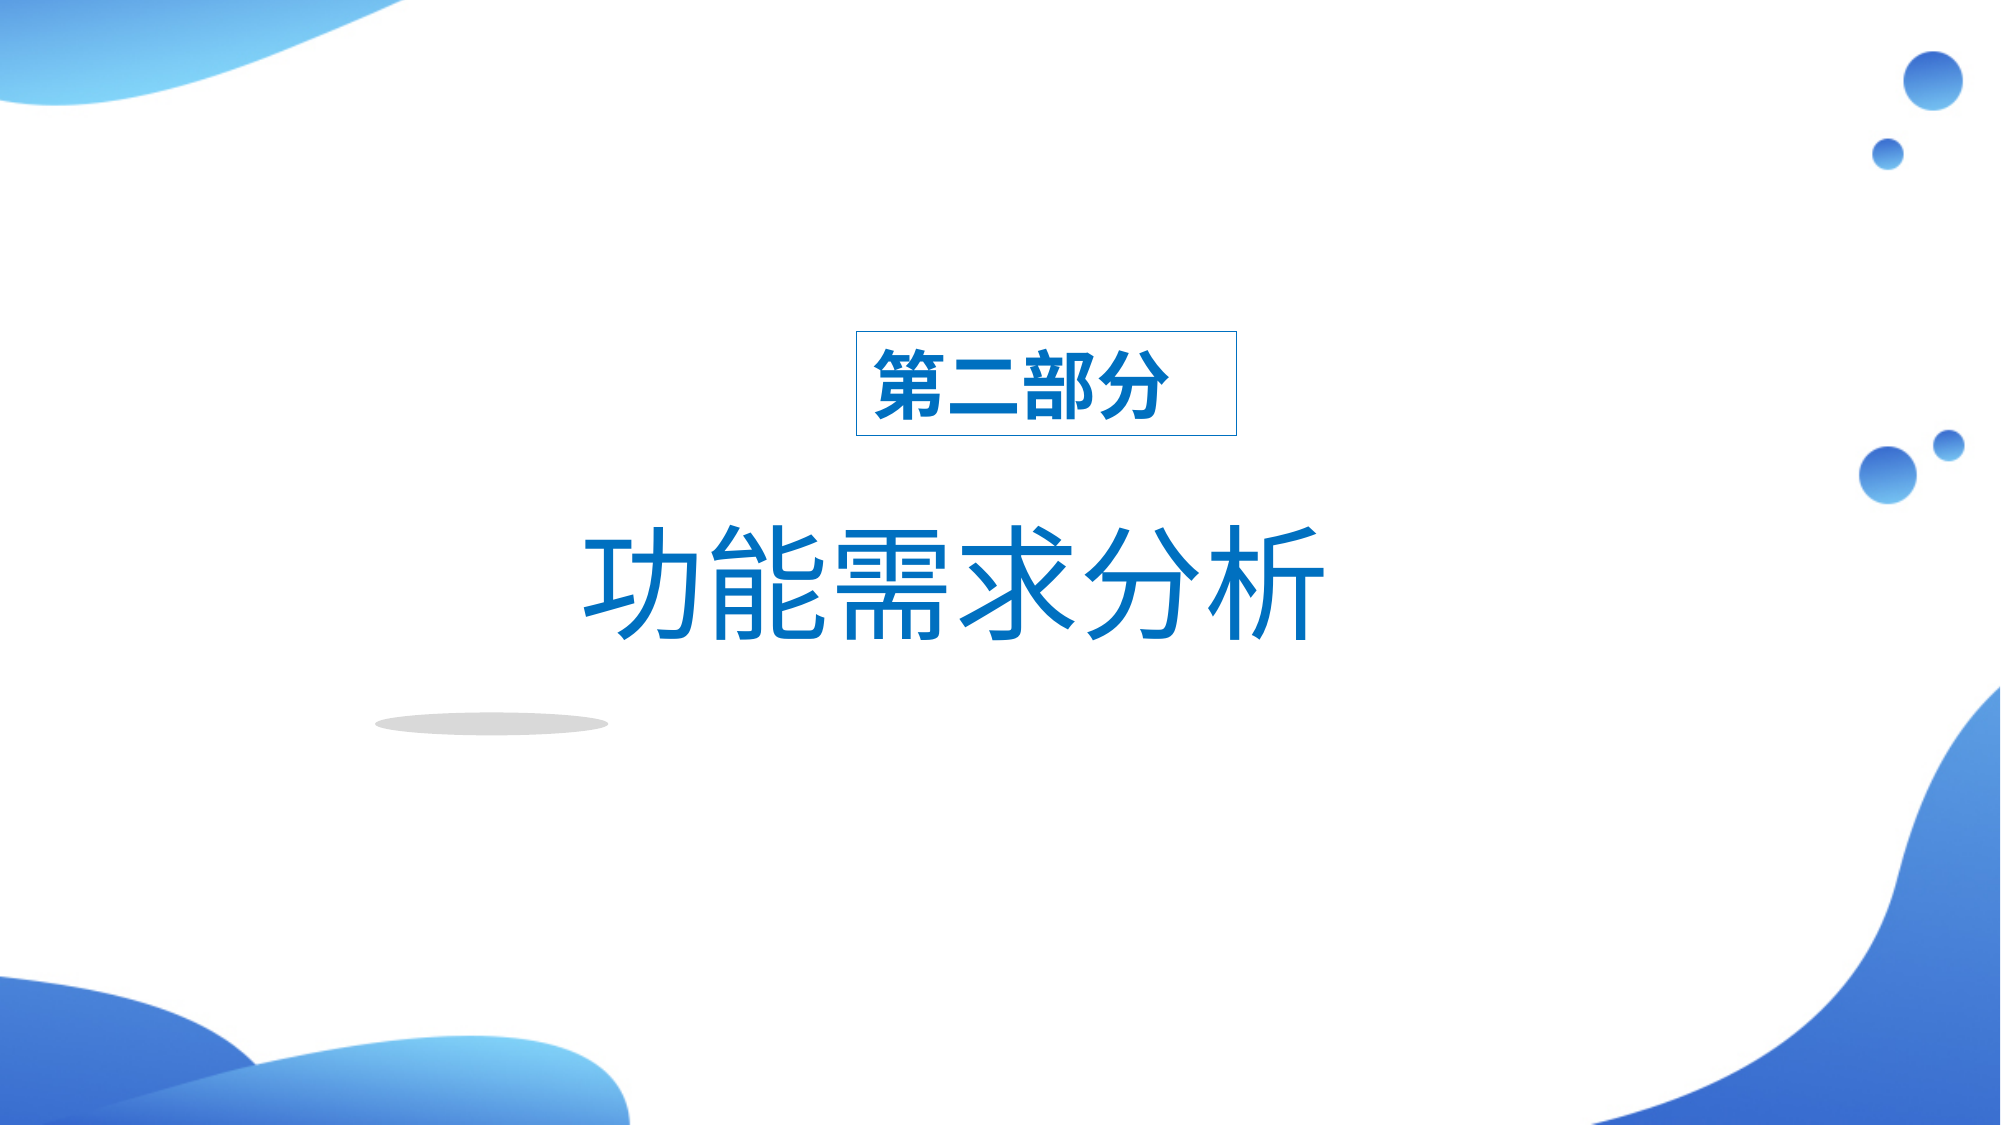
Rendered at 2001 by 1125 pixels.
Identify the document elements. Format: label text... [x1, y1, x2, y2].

picture [0, 0, 2001, 1125]
text_box [373, 711, 610, 737]
text_box 第二部分 [856, 331, 1237, 436]
text_box 功能需求分析 [564, 498, 1567, 664]
